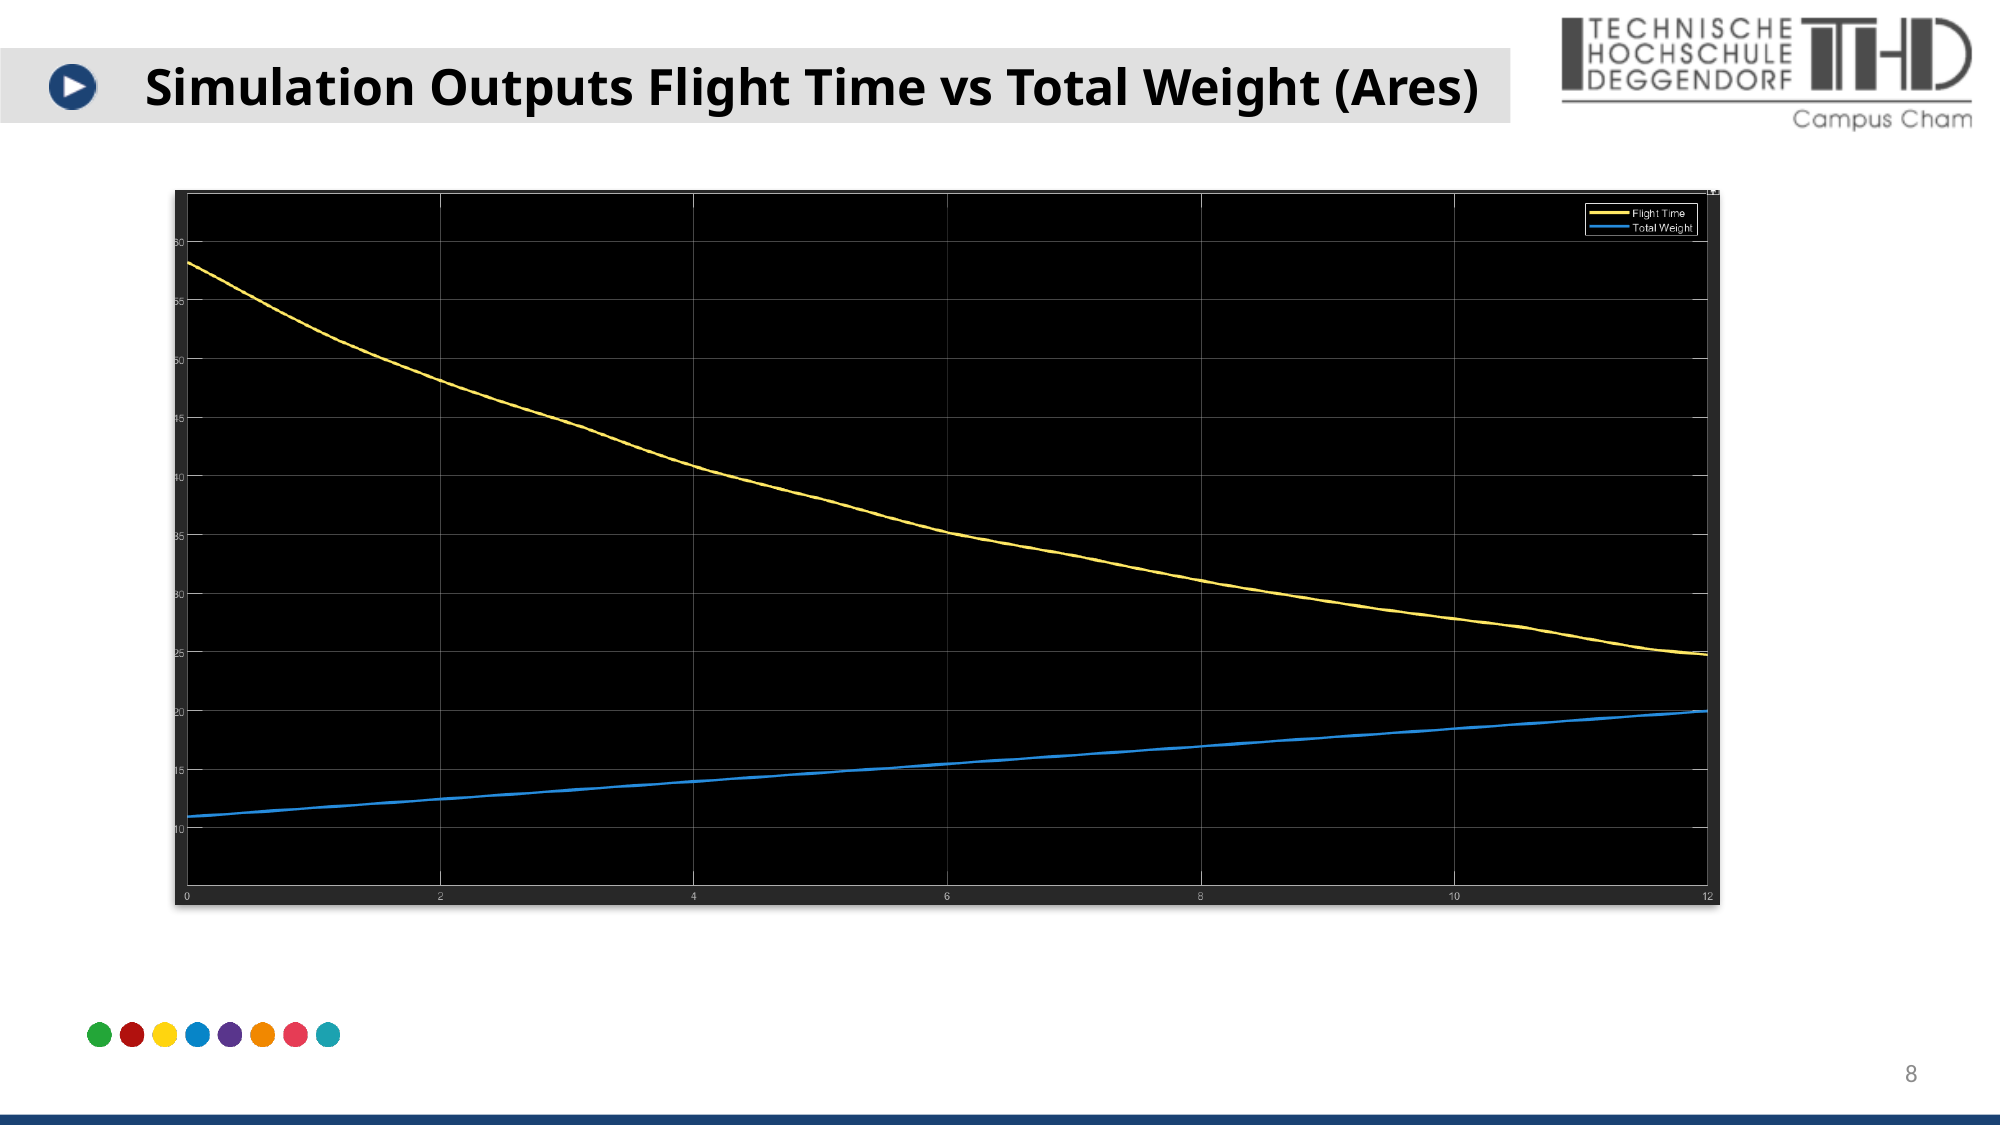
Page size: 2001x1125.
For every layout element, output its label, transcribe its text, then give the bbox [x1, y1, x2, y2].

slide_number 8 [1482, 1042, 1933, 1103]
picture [49, 64, 98, 110]
picture [1541, 5, 2000, 137]
picture [87, 1022, 192, 1047]
text_box [0, 1114, 2000, 1125]
picture [175, 190, 1720, 905]
picture [203, 1022, 340, 1047]
text_box Simulation Outputs Flight Time vs Total Weight (Ares) [0, 48, 1511, 123]
